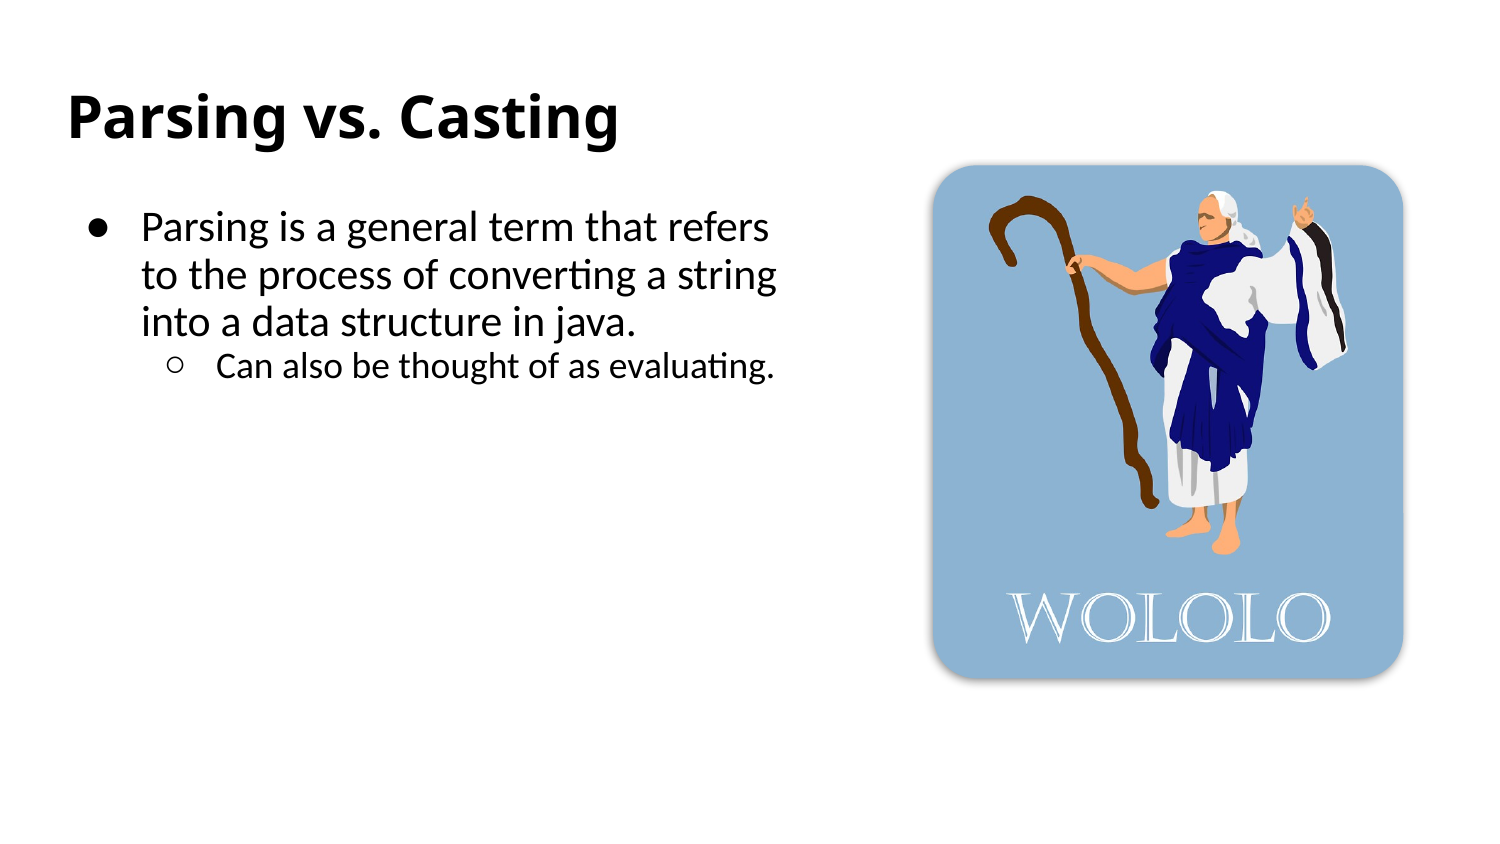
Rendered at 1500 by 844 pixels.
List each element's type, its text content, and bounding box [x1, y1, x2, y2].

list Parsing is a general term that refers to the process of converting a string into a data structure in java. Can also be thought of as evaluating. [51, 189, 817, 750]
title Parsing vs. Casting [51, 72, 1449, 167]
picture [933, 165, 1404, 679]
